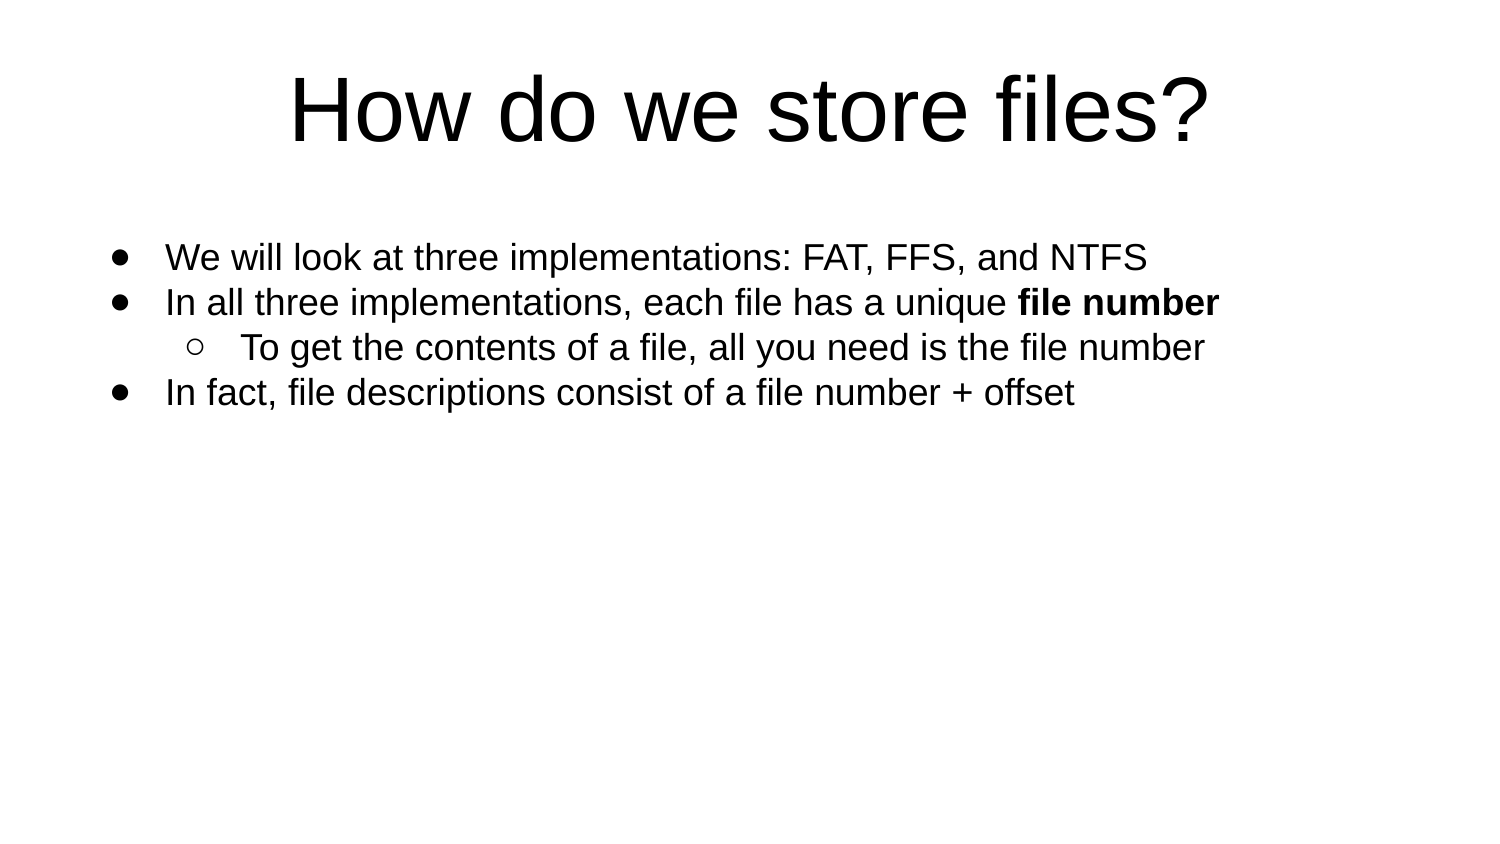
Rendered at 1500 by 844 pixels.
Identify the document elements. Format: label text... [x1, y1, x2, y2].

text_box We will look at three implementations: FAT, FFS, and NTFS In all three implementations, each file has a unique file number To get the contents of a file, all you need is the file number In fact, file descriptions consist of a file number + offset [74, 218, 1425, 746]
title How do we store files? [75, 33, 1425, 175]
